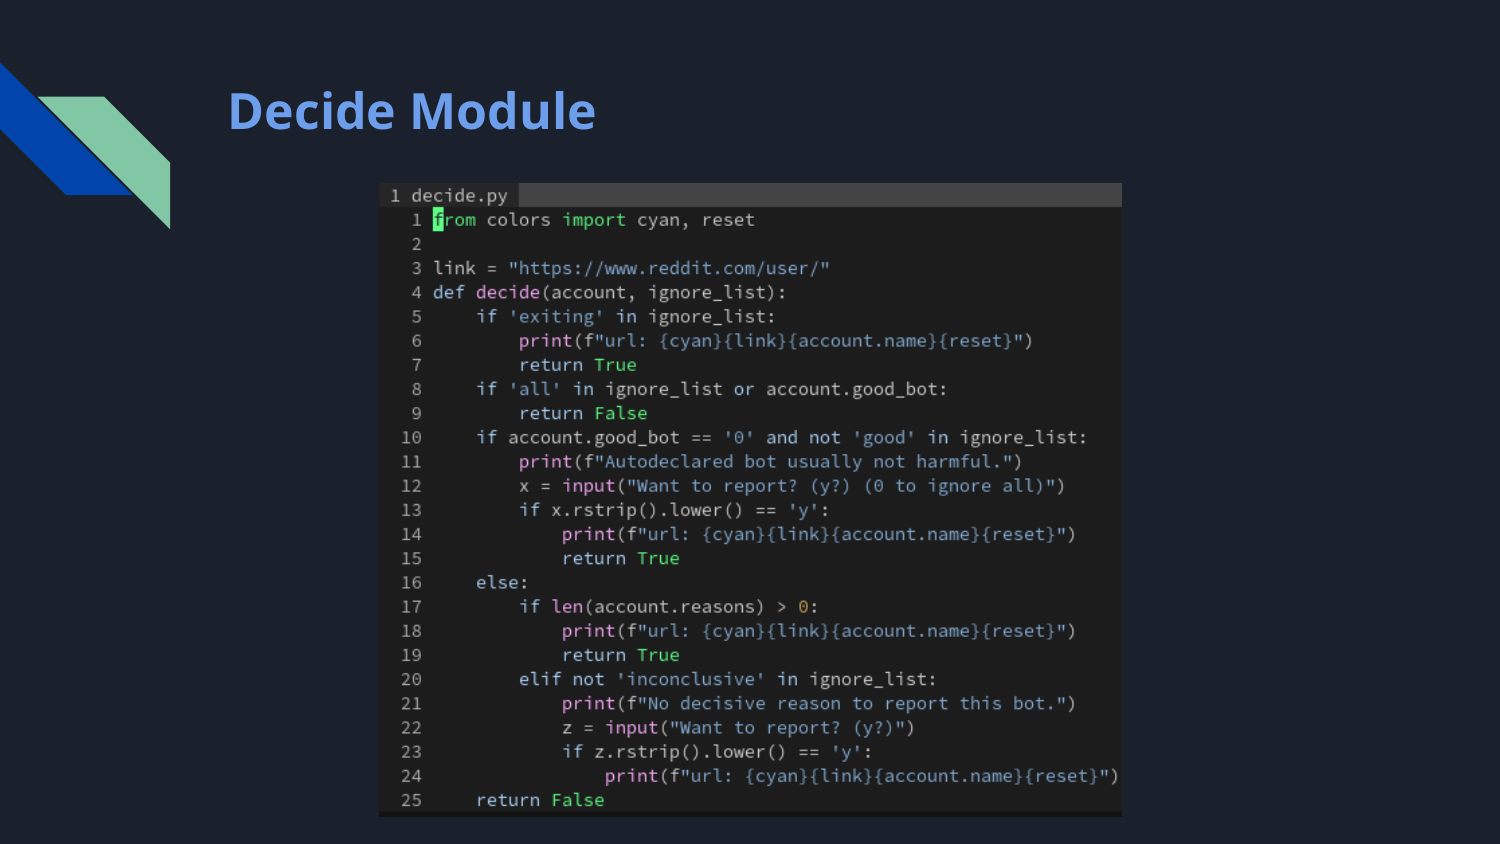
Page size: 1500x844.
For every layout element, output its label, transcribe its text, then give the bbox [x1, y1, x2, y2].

picture [377, 182, 1122, 817]
title Decide Module [212, 64, 1368, 215]
